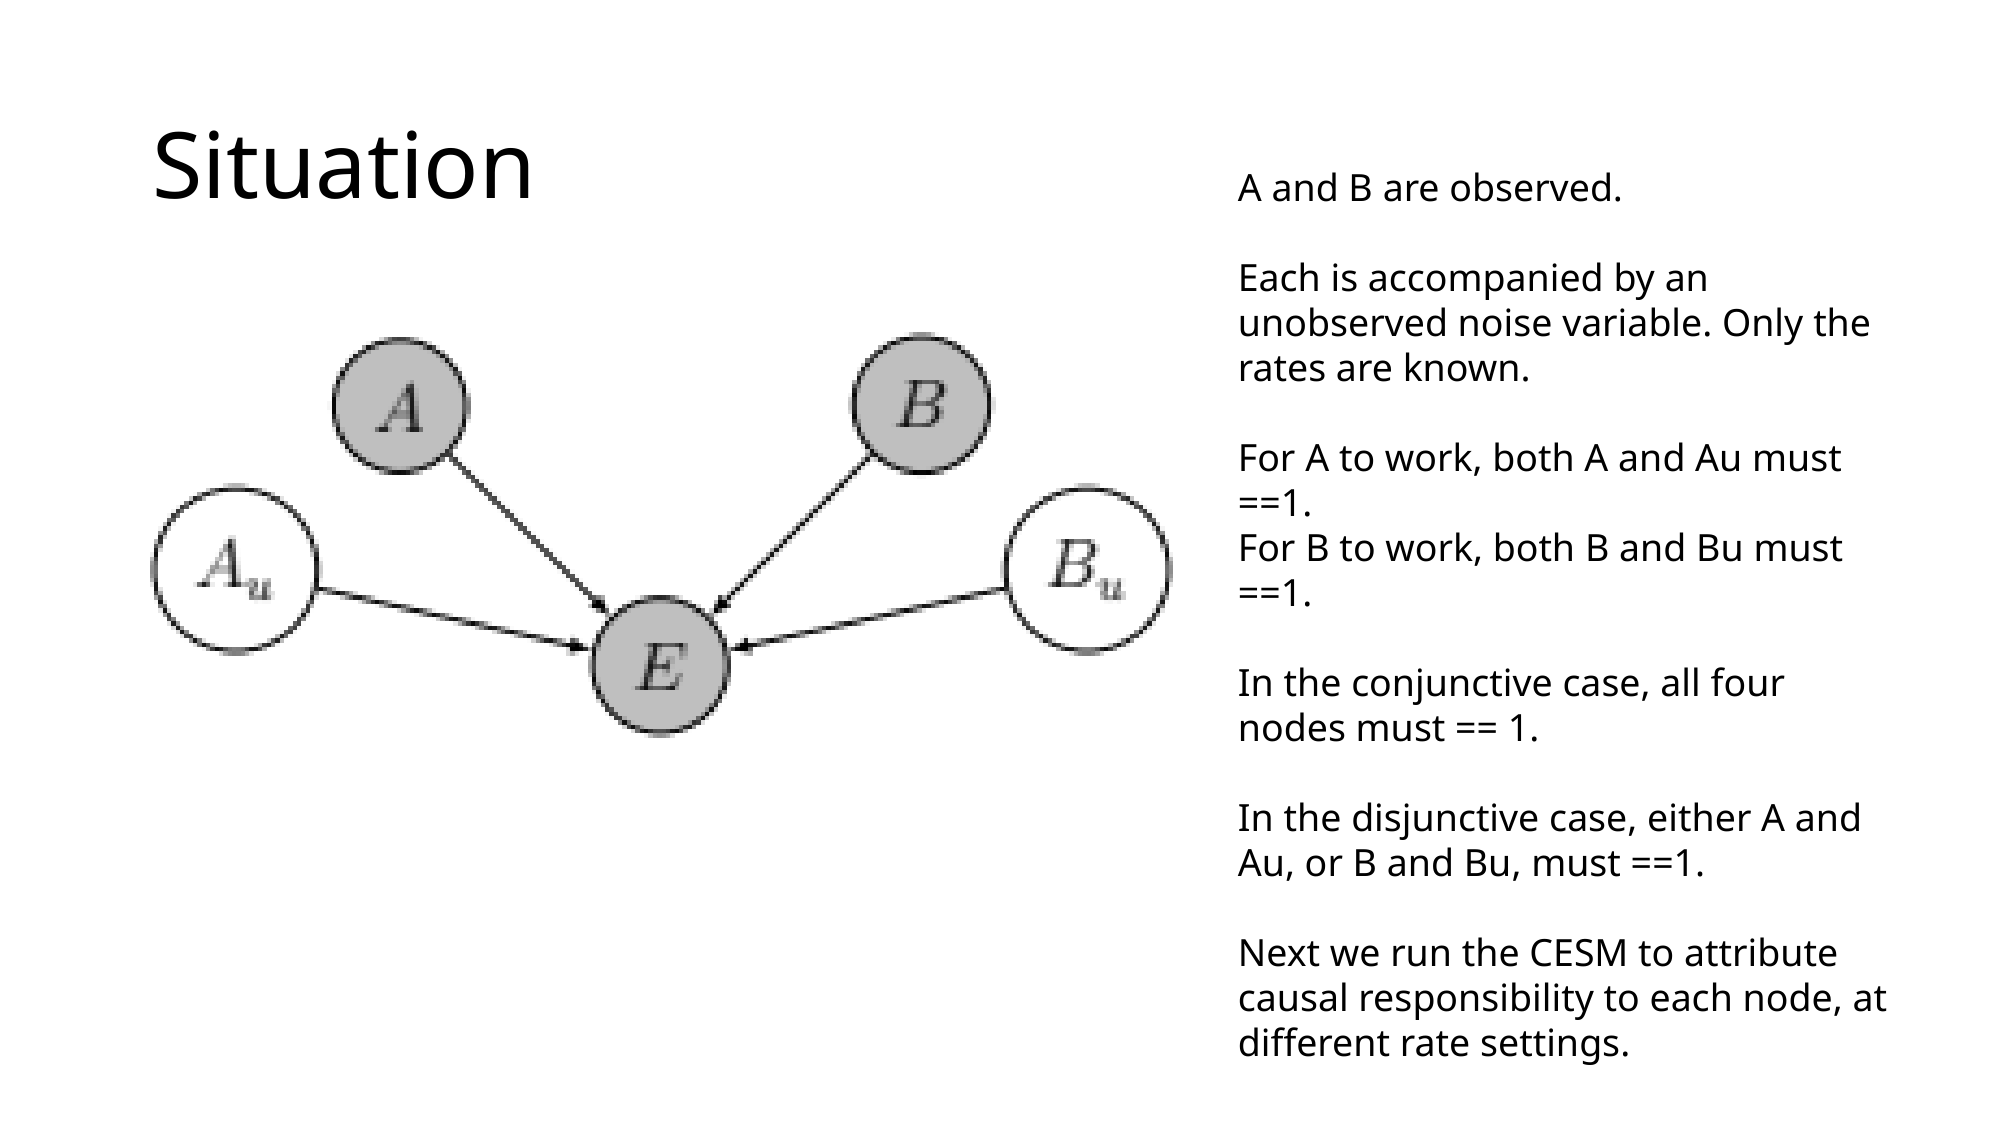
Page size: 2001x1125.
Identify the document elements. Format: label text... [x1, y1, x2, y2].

text_box A and B are observed. Each is accompanied by an unobserved noise variable. Only the rates are known. For A to work, both A and Au must ==1. For B to work, both B and Bu must ==1. In the conjunctive case, all four nodes must == 1. In the disjunctive case, either A and Au, or B and Bu, must ==1. Next we run the CESM to attribute causal responsibility to each node, at different rate settings. [1223, 156, 1917, 1071]
title Situation [137, 59, 1863, 278]
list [136, 319, 1179, 747]
